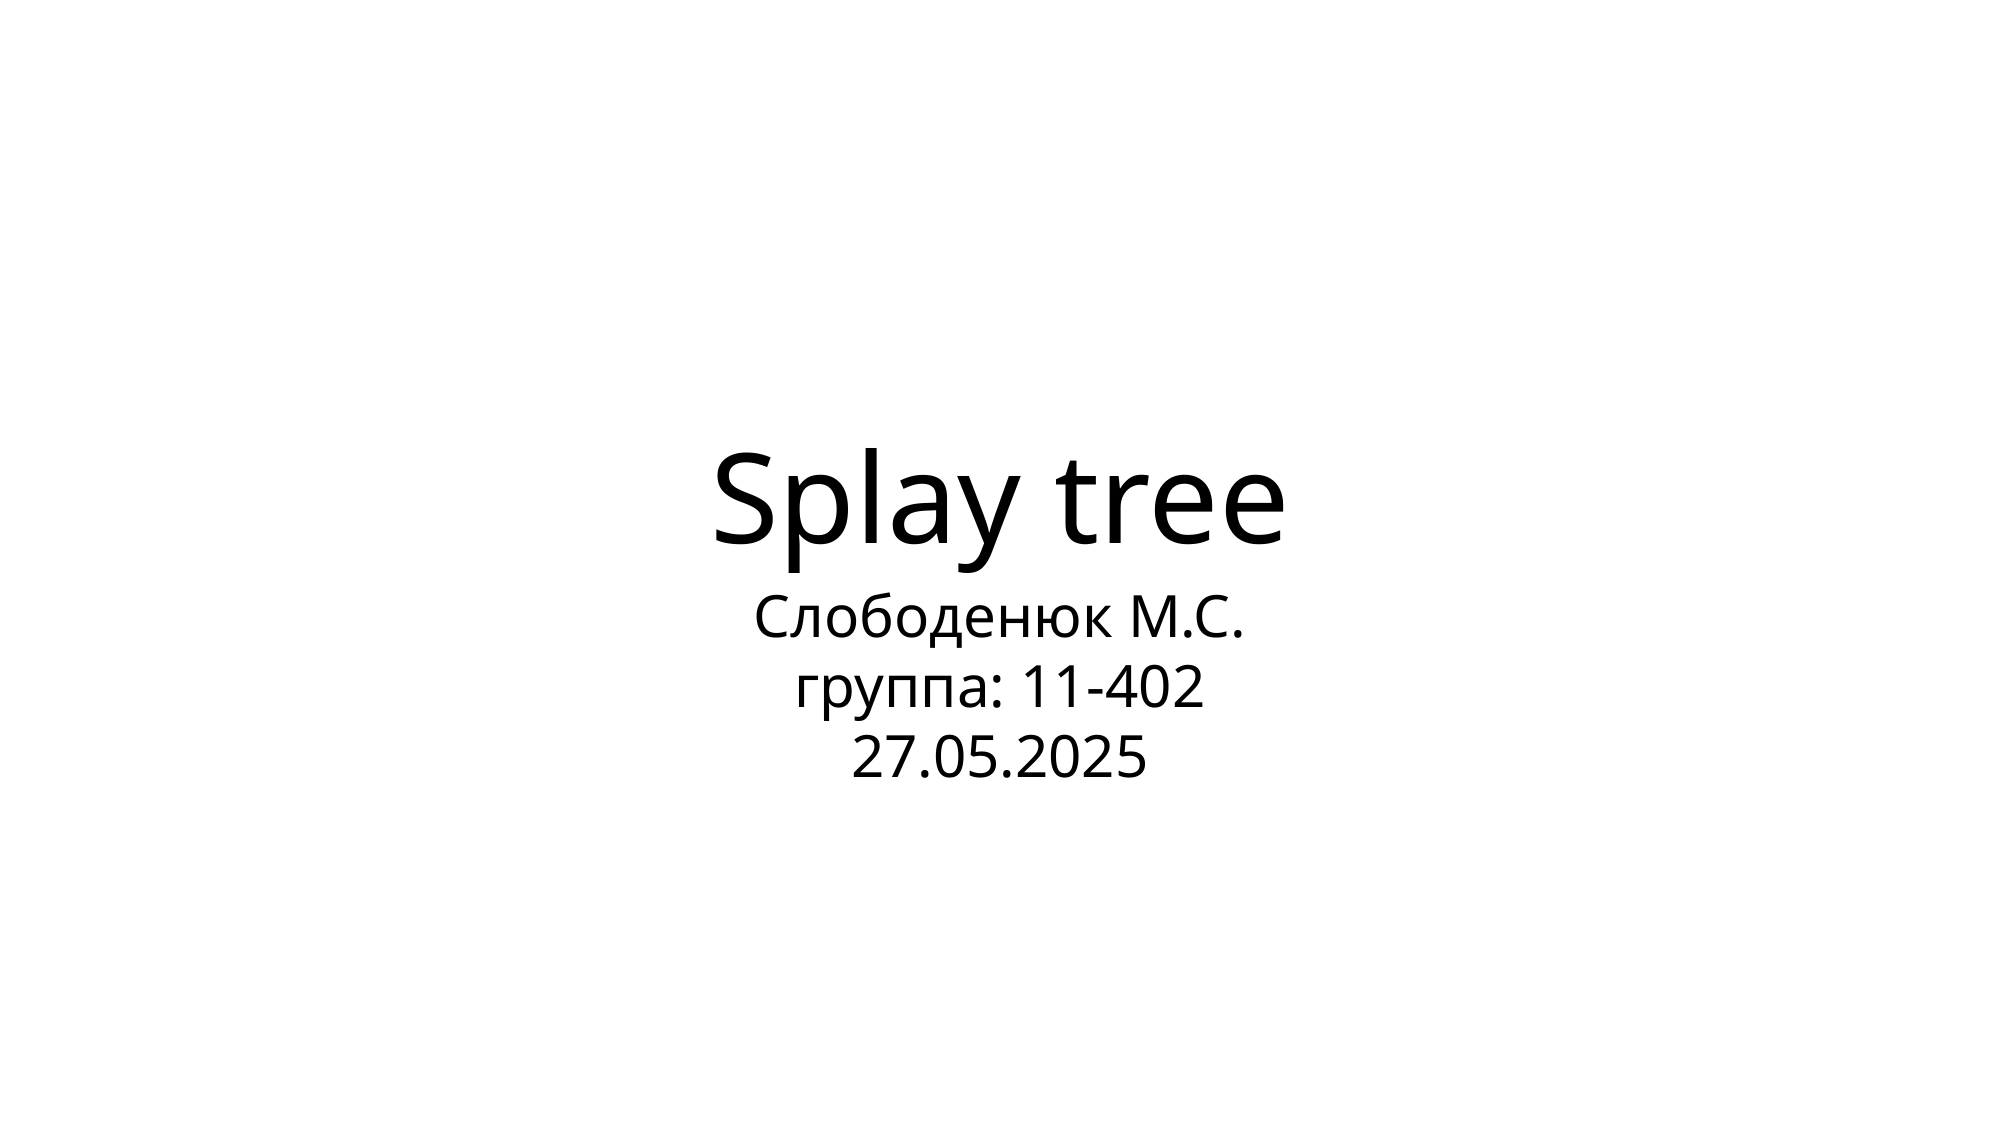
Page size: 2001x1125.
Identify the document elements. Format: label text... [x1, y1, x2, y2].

title Splay tree [249, 184, 1750, 576]
subtitle Слободенюк М.С. группа: 11-402 27.05.2025 [249, 590, 1750, 863]
